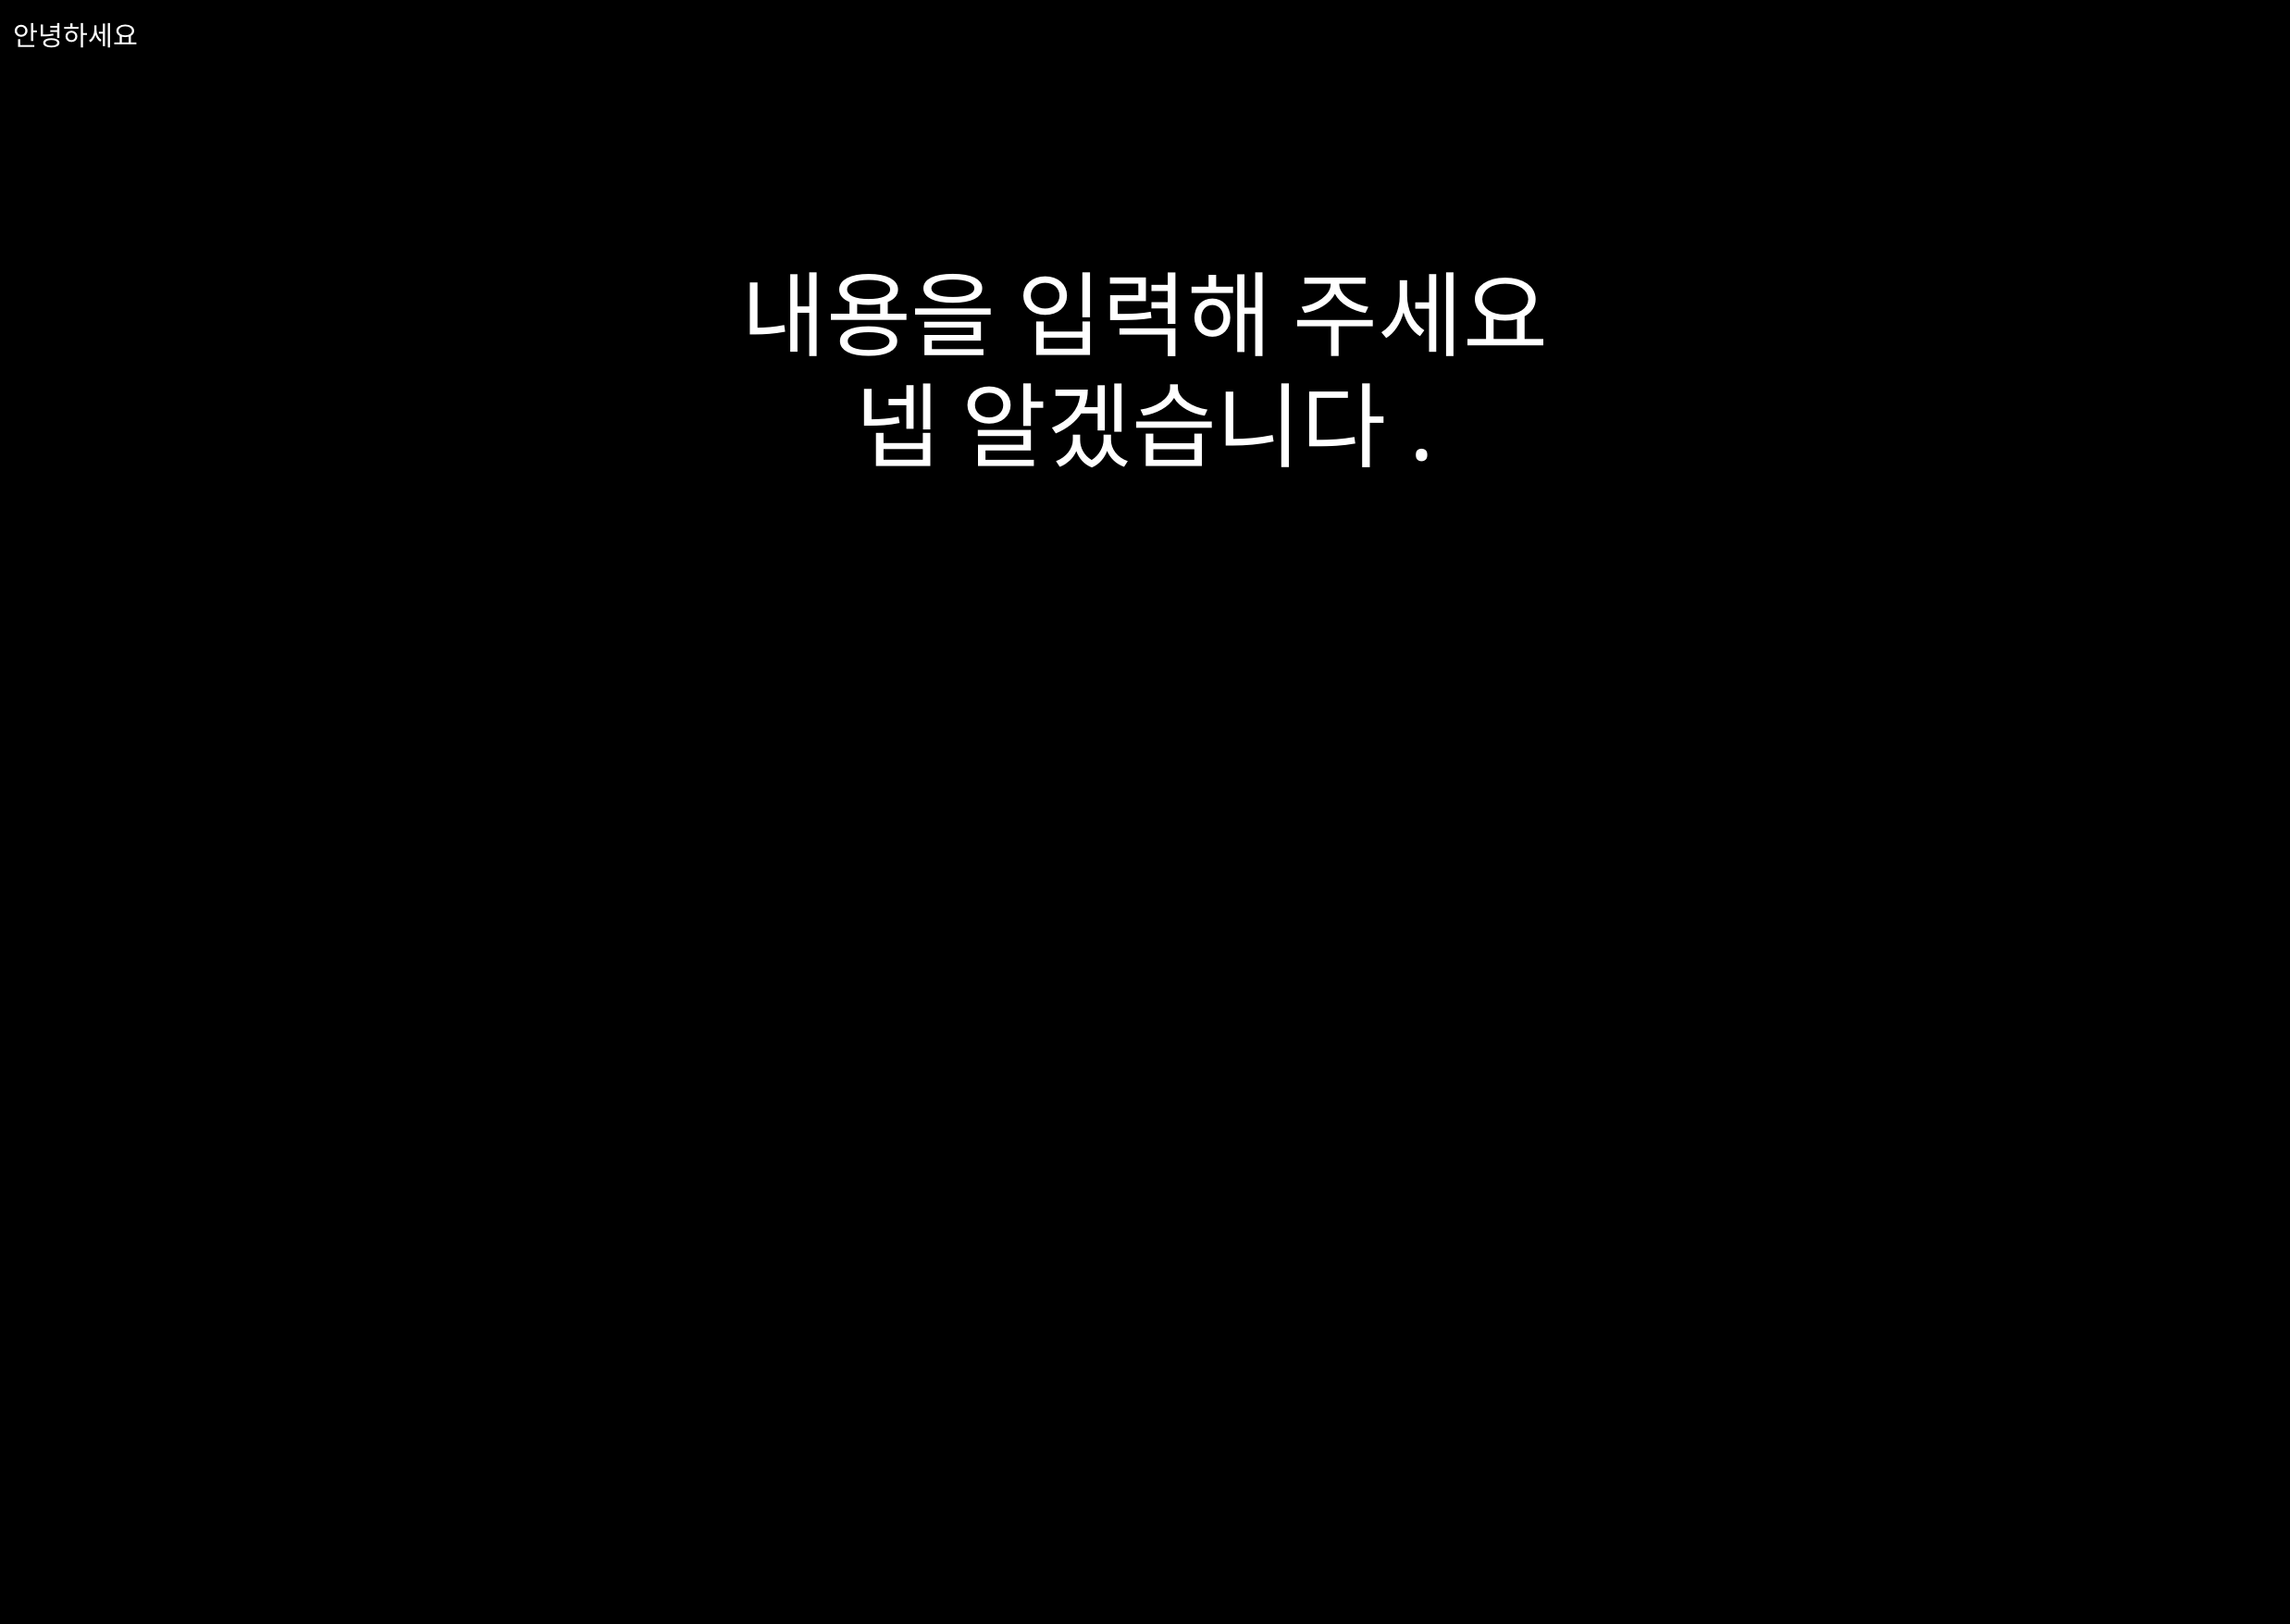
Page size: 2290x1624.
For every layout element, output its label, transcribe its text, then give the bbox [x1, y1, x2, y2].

text_box 내용을 입력해 주세요 넵 알겠습니다. [0, 249, 2290, 666]
text_box 안녕하세요 [0, 0, 1718, 69]
